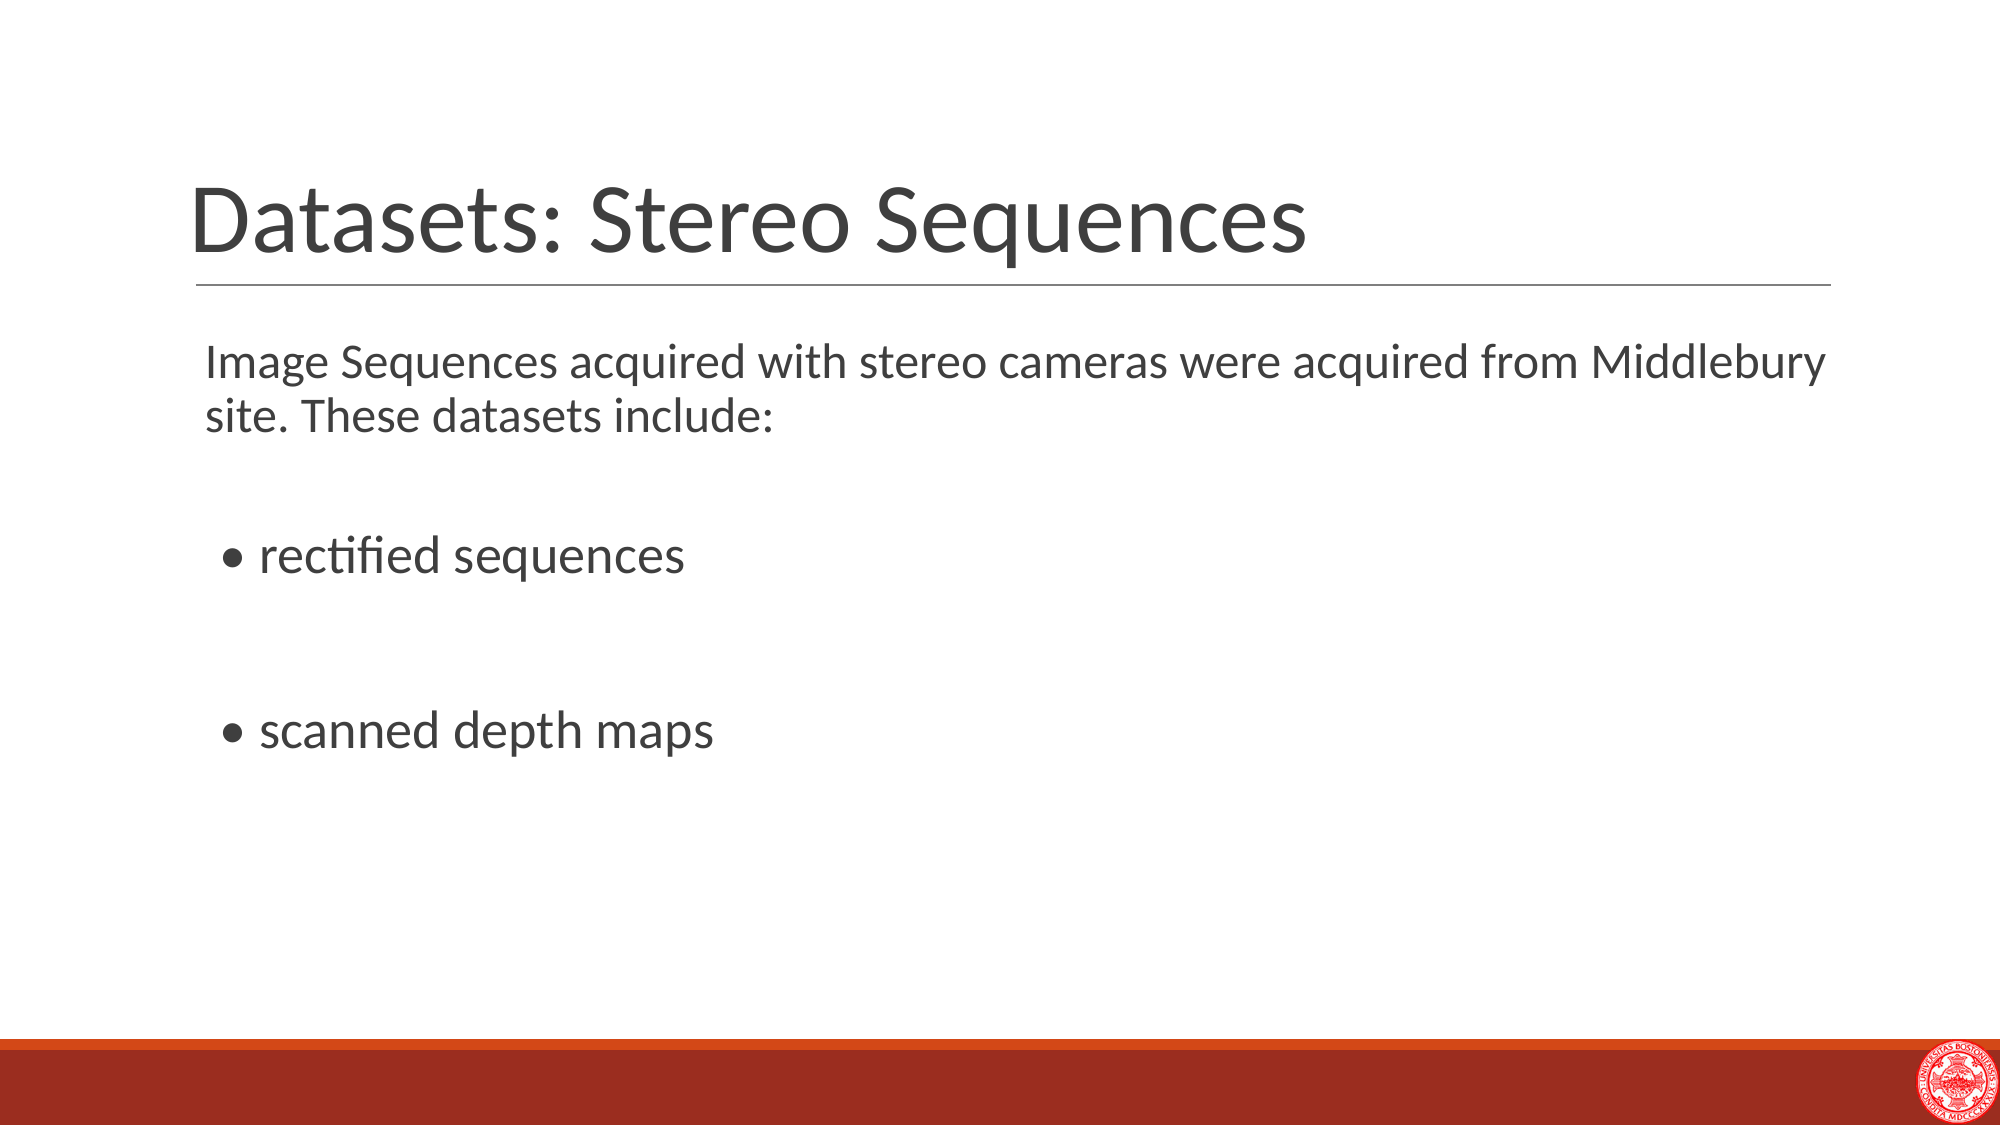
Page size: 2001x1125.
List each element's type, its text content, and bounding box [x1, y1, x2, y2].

title Datasets: Stereo Sequences [174, 42, 1825, 281]
picture [1914, 1038, 2000, 1125]
list Image Sequences acquired with stereo cameras were acquired from Middlebury site. These datasets include: • rectified sequences • scanned depth maps [204, 327, 1855, 988]
